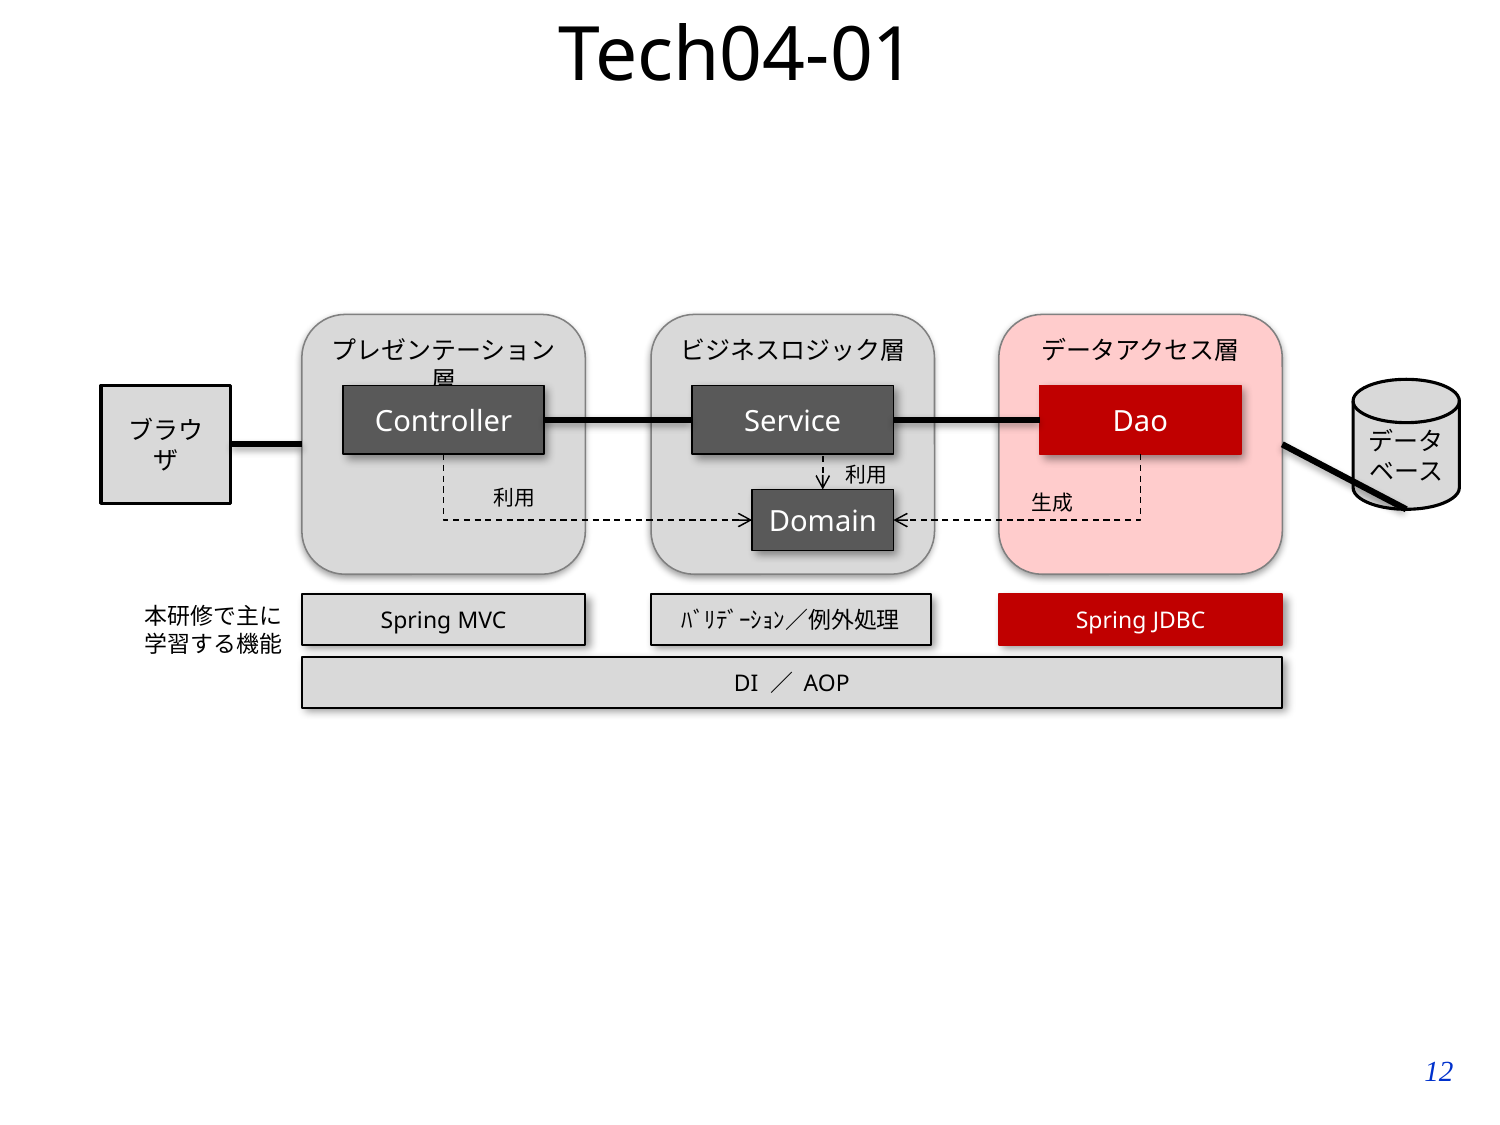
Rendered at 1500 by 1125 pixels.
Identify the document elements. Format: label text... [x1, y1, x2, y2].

text_box DI ／ AOP [301, 656, 1283, 708]
text_box プレゼンテーション層 [301, 313, 578, 576]
text_box 生成 [1054, 482, 1117, 522]
text_box データアクセス層 [998, 313, 1284, 576]
text_box ブラウザ [99, 383, 233, 505]
text_box データベース [1350, 377, 1462, 512]
text_box Spring JDBC [998, 594, 1283, 646]
title Tech04-01 [112, 0, 1363, 100]
text_box 本研修で主に学習する機能 [120, 594, 298, 665]
text_box Controller [342, 385, 545, 455]
text_box Domain [751, 489, 894, 551]
text_box Service [691, 385, 894, 455]
text_box 利用 [479, 477, 559, 517]
text_box Spring MVC [301, 594, 561, 646]
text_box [983, 363, 1051, 611]
text_box ﾊﾞﾘﾃﾞｰｼｮﾝ／例外処理 [650, 594, 931, 646]
text_box 利用 [830, 454, 931, 494]
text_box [564, 332, 631, 642]
text_box ビジネスロジック層 [650, 313, 936, 415]
text_box Dao [1054, 385, 1242, 455]
slide_number 11 [1391, 1056, 1455, 1083]
text_box ビジネスロジック層 [650, 432, 936, 576]
